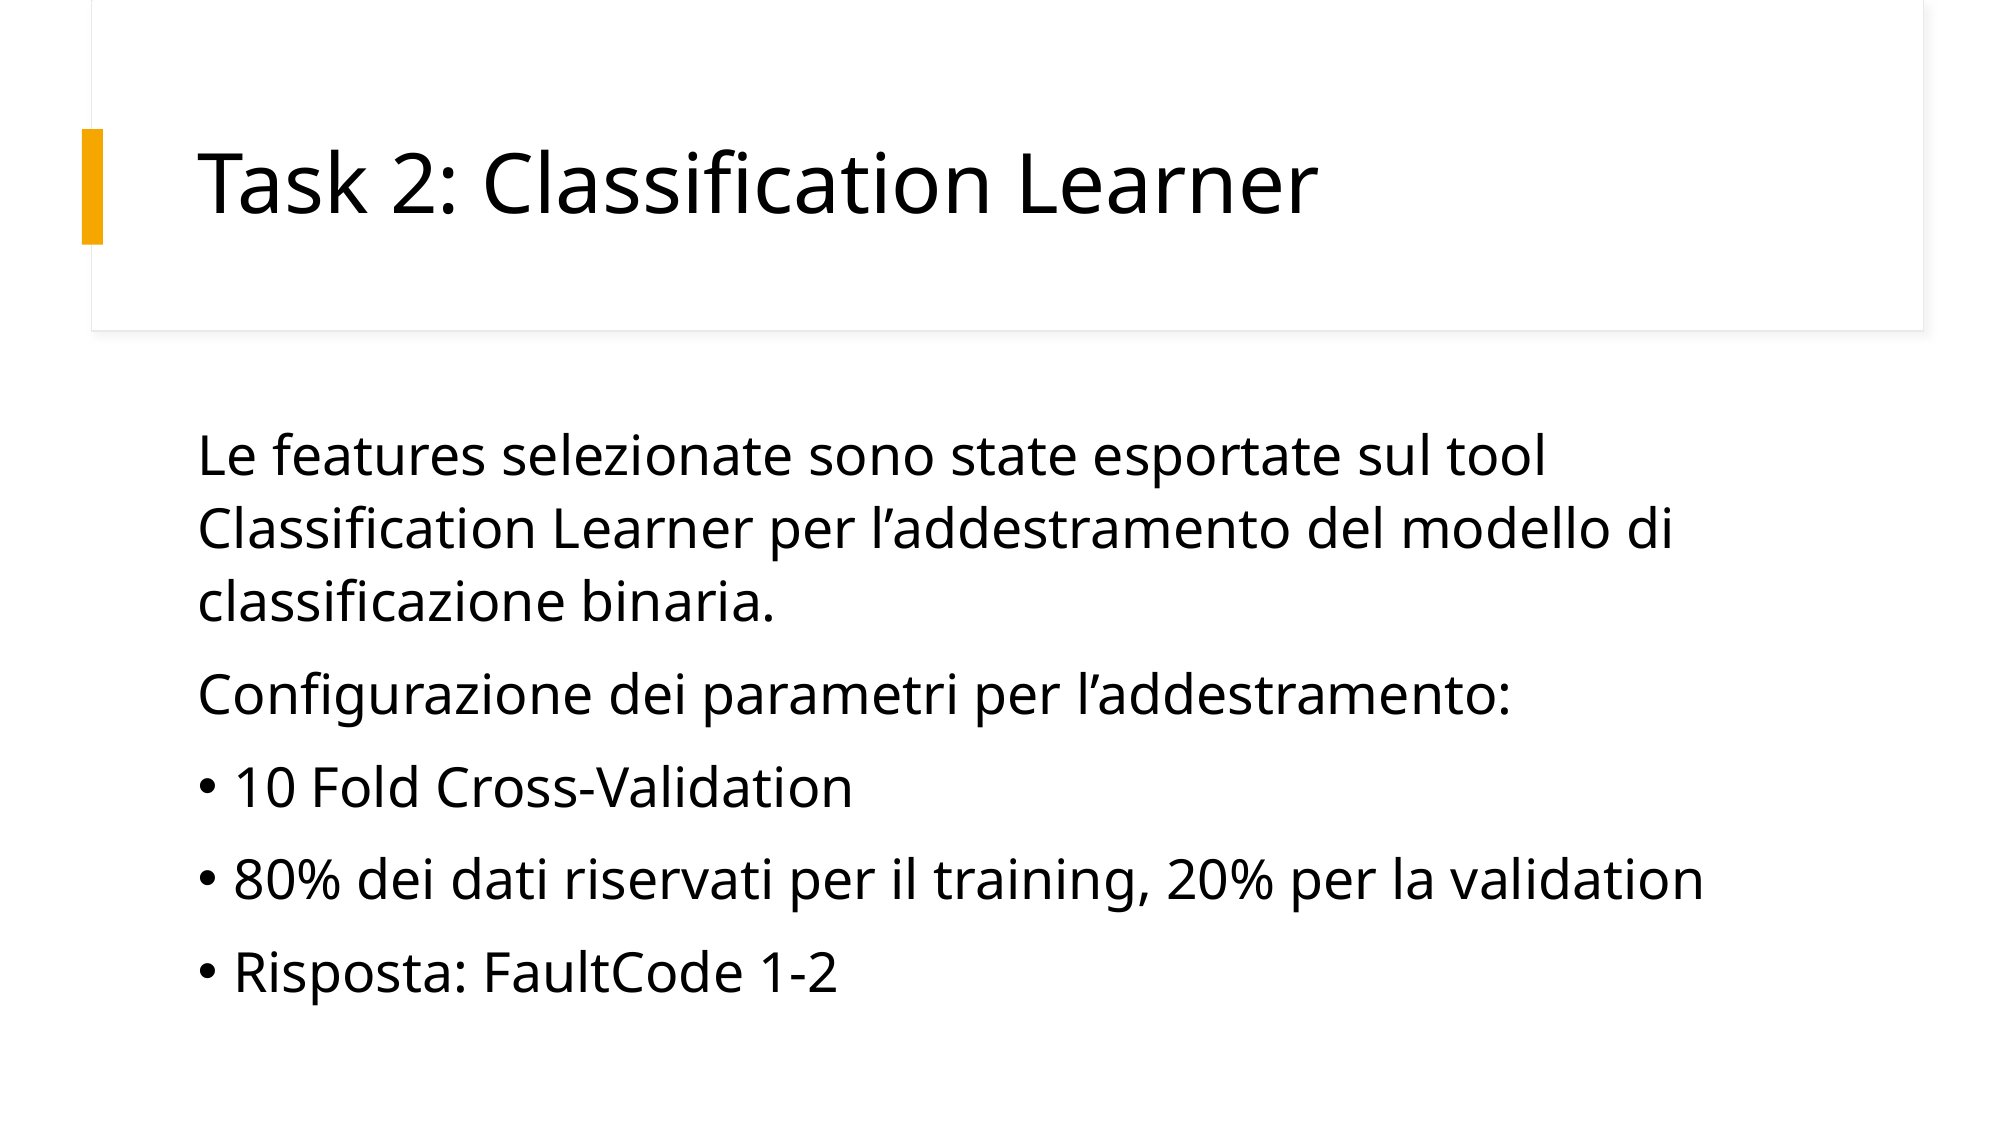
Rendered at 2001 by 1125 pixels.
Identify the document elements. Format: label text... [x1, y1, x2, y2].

title Task 2: Classification Learner [183, 90, 1851, 284]
list Le features selezionate sono state esportate sul tool Classification Learner per l’addestramento del modello di classificazione binaria. Configurazione dei parametri per l’addestramento: 10 Fold Cross-Validation 80% dei dati riservati per il training, 20% per la validation Risposta: FaultCode 1-2 [183, 406, 1851, 1013]
